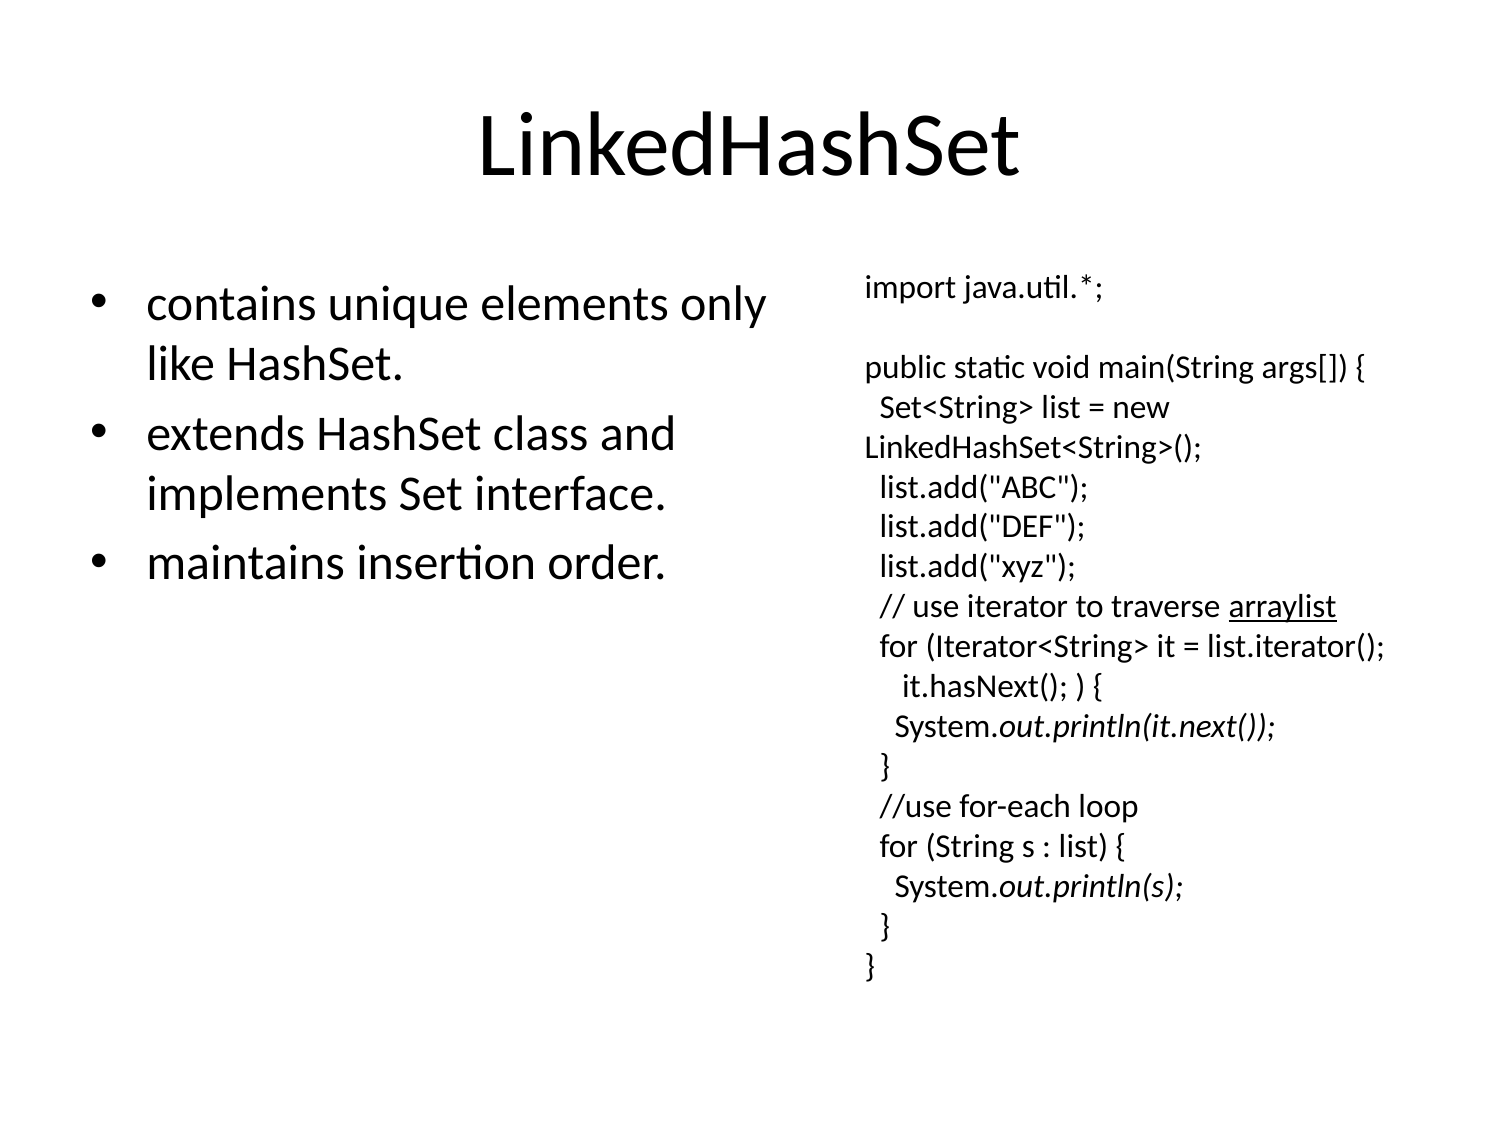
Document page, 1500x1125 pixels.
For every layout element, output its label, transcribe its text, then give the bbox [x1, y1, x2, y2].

list contains unique elements only like HashSet. extends HashSet class and implements Set interface. maintains insertion order. [75, 262, 849, 1005]
title LinkedHashSet [75, 45, 1425, 233]
text_box import java.util.*; public static void main(String args[]) { Set<String> list = new LinkedHashSet<String>(); list.add("ABC"); list.add("DEF"); list.add("xyz"); // use iterator to traverse arraylist for (Iterator<String> it = list.iterator(); it.hasNext(); ) { System.out.println(it.next()); } //use for-each loop for (String s : list) { System.out.println(s); } } [849, 257, 1487, 1031]
